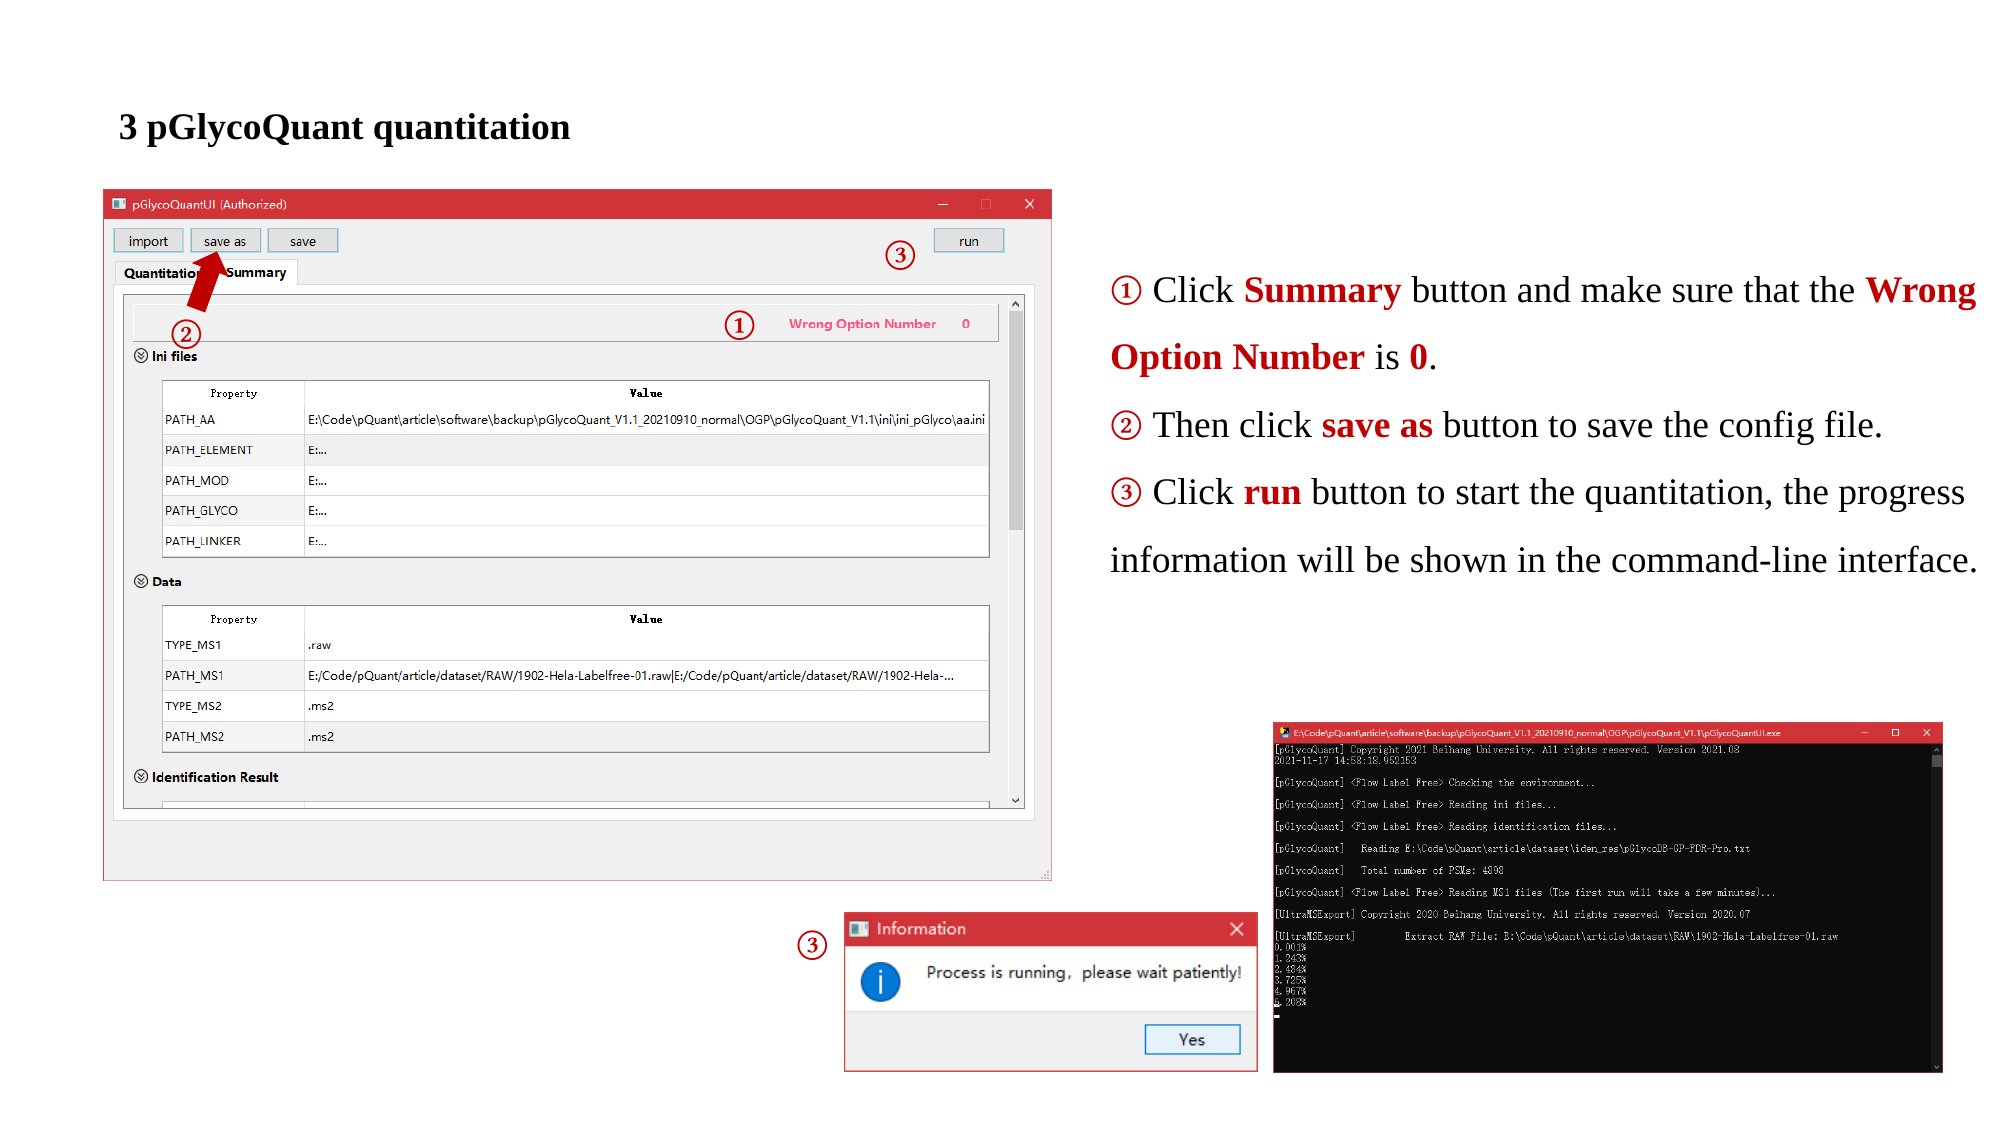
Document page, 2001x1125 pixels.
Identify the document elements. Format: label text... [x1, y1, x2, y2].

text_box ① Click Summary button and make sure that the Wrong Option Number is 0. ② Then click save as button to save the config file. ③ Click run button to start the quantitation, the progress information will be shown in the command-line interface. [1095, 235, 2000, 655]
text_box 3 pGlycoQuant quantitation [103, 72, 898, 155]
text_box ③ [782, 912, 844, 973]
picture [1273, 722, 1943, 1073]
picture [844, 912, 1258, 1072]
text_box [103, 189, 1052, 881]
